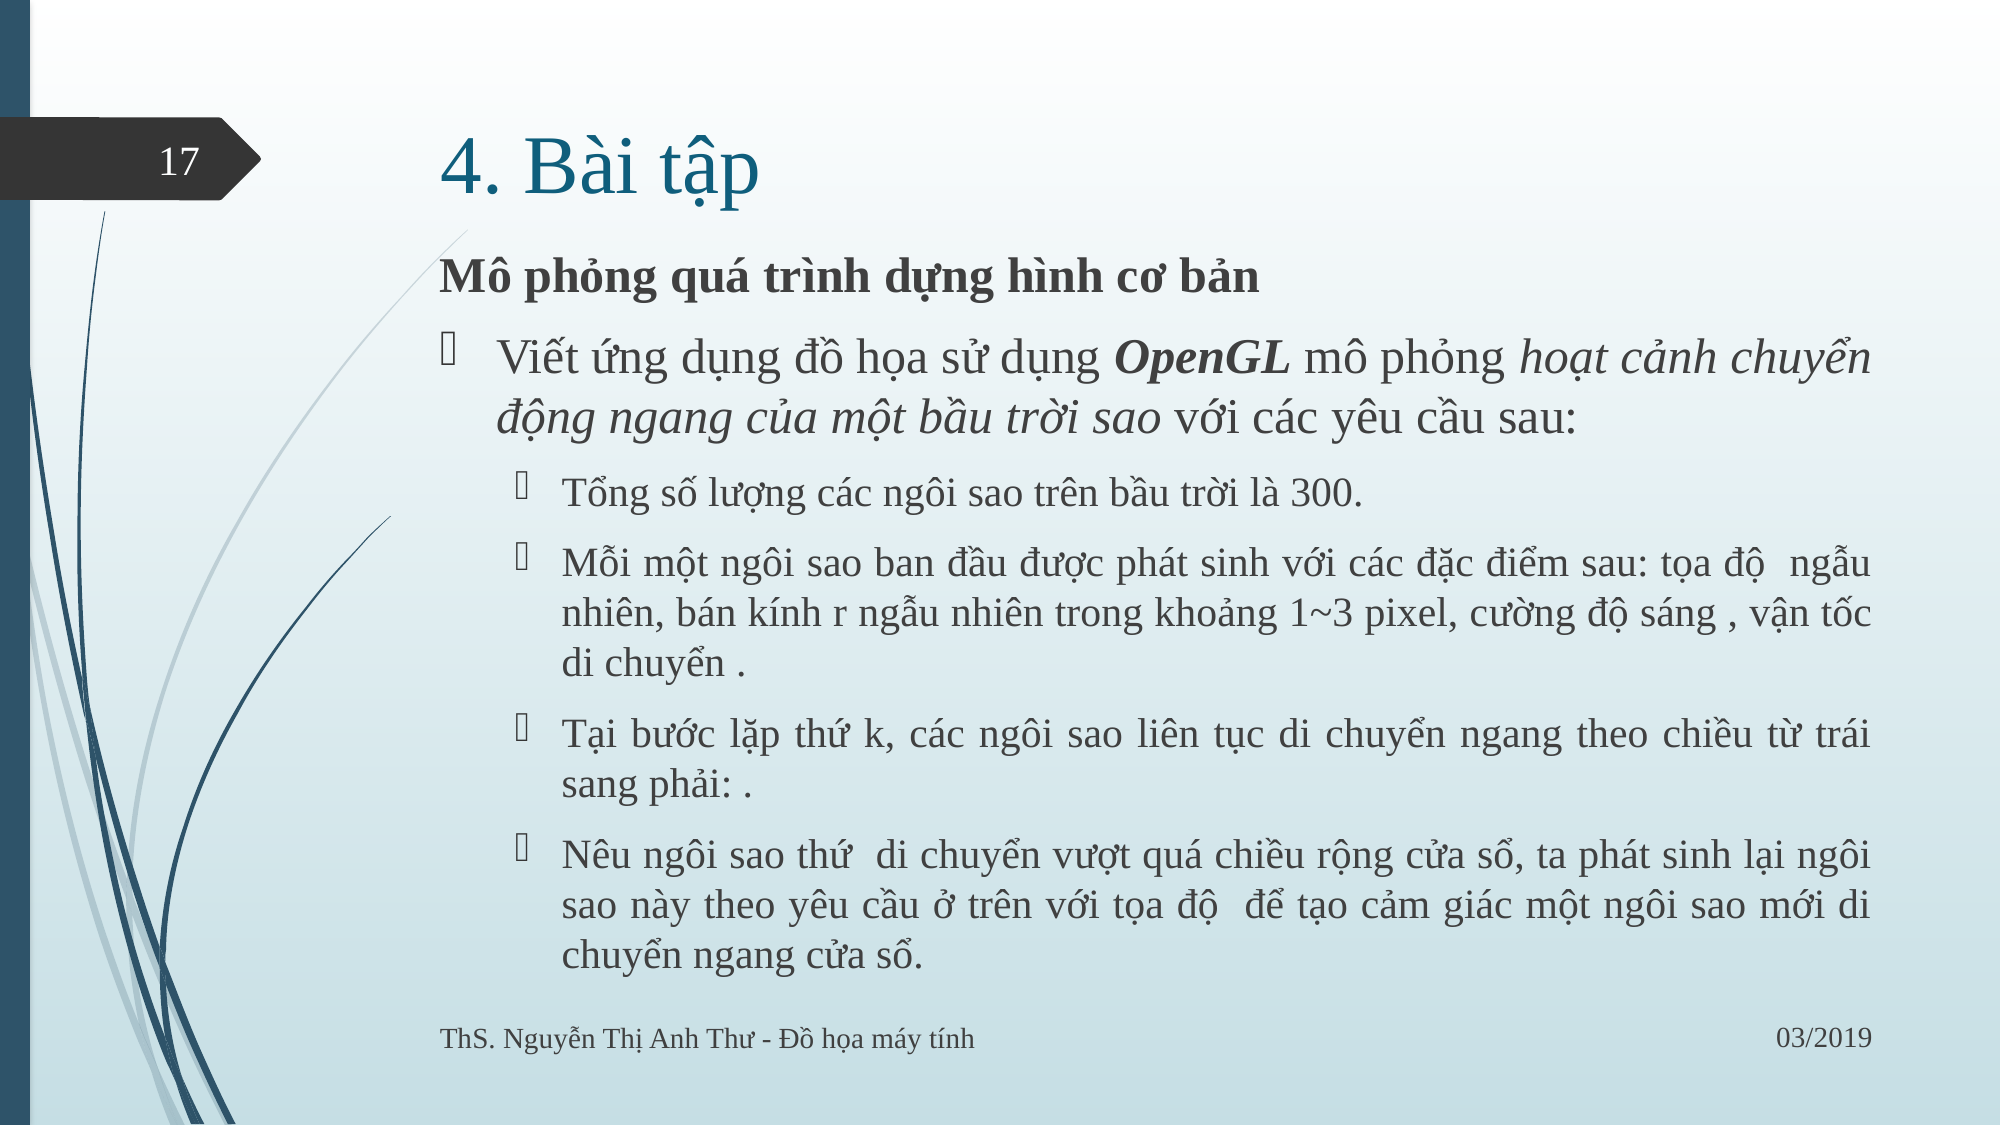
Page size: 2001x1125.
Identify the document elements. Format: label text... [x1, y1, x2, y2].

slide_number 03/2019 [1699, 1005, 1888, 1067]
footer ThS. Nguyễn Thị Anh Thư - Đồ họa máy tính [424, 1006, 1675, 1067]
title 4. Bài tập [425, 102, 1888, 224]
slide_number 17 [87, 129, 216, 190]
